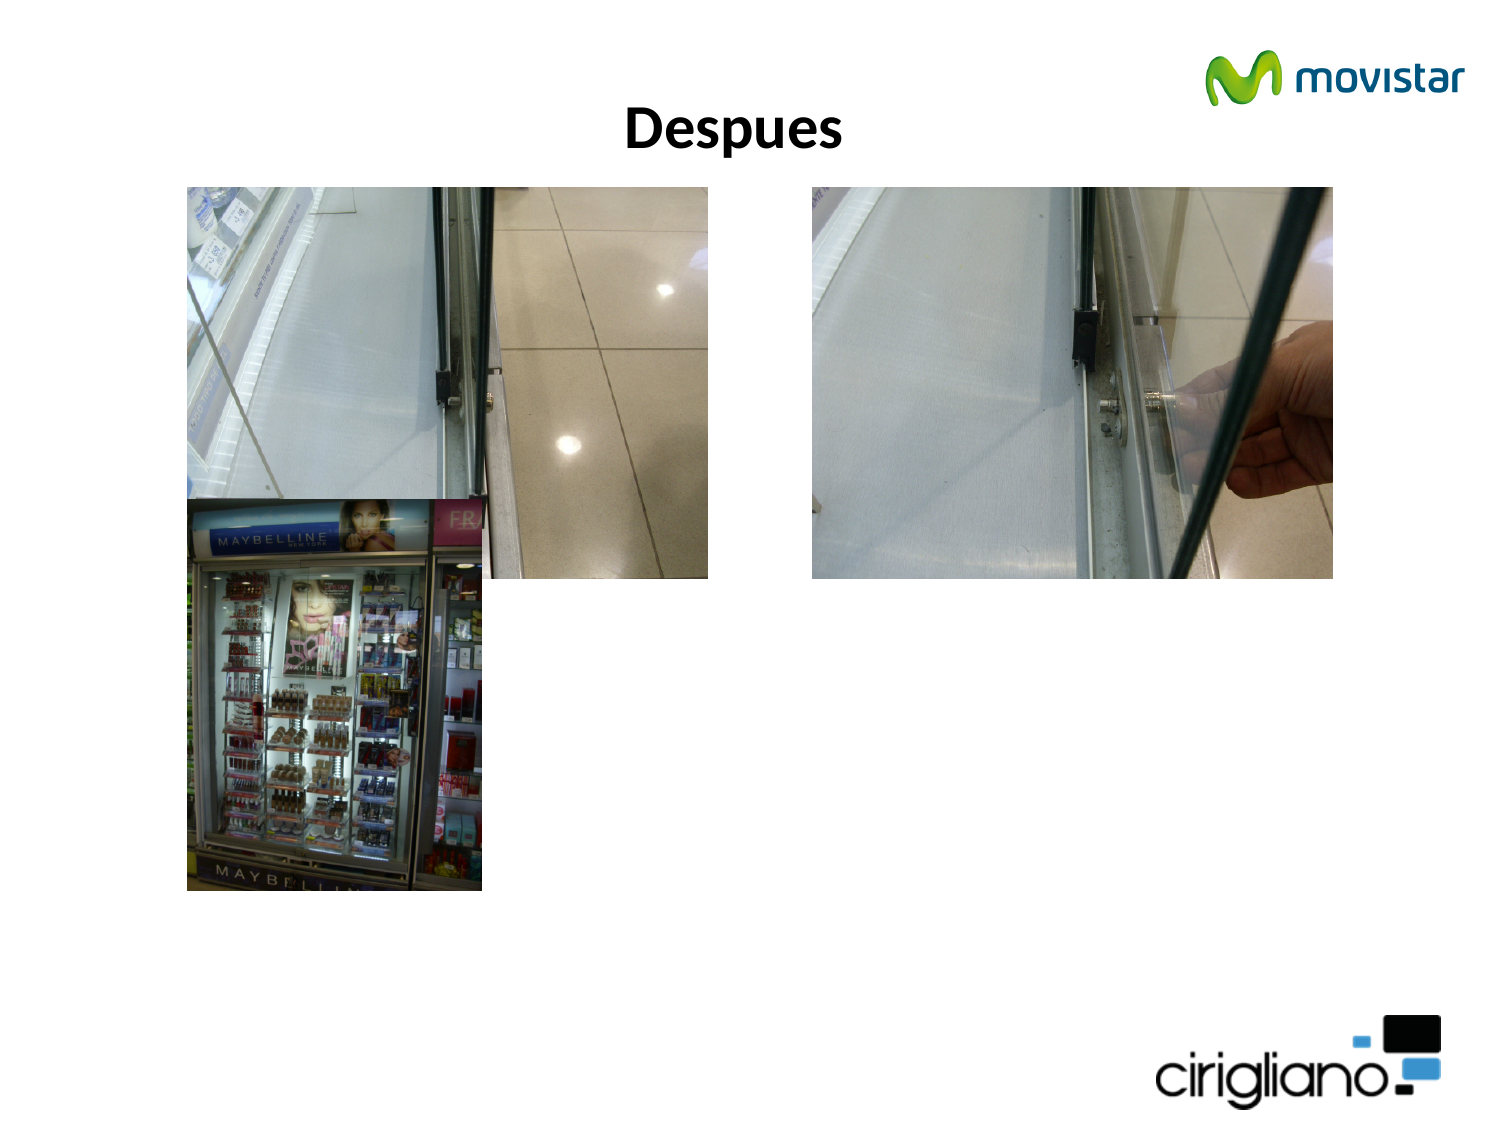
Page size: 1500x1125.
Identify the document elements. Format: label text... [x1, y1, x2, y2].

picture [1155, 1015, 1441, 1110]
picture [1171, 15, 1499, 141]
text_box Despues [265, 78, 1204, 169]
picture [187, 187, 709, 891]
picture [812, 187, 1334, 579]
